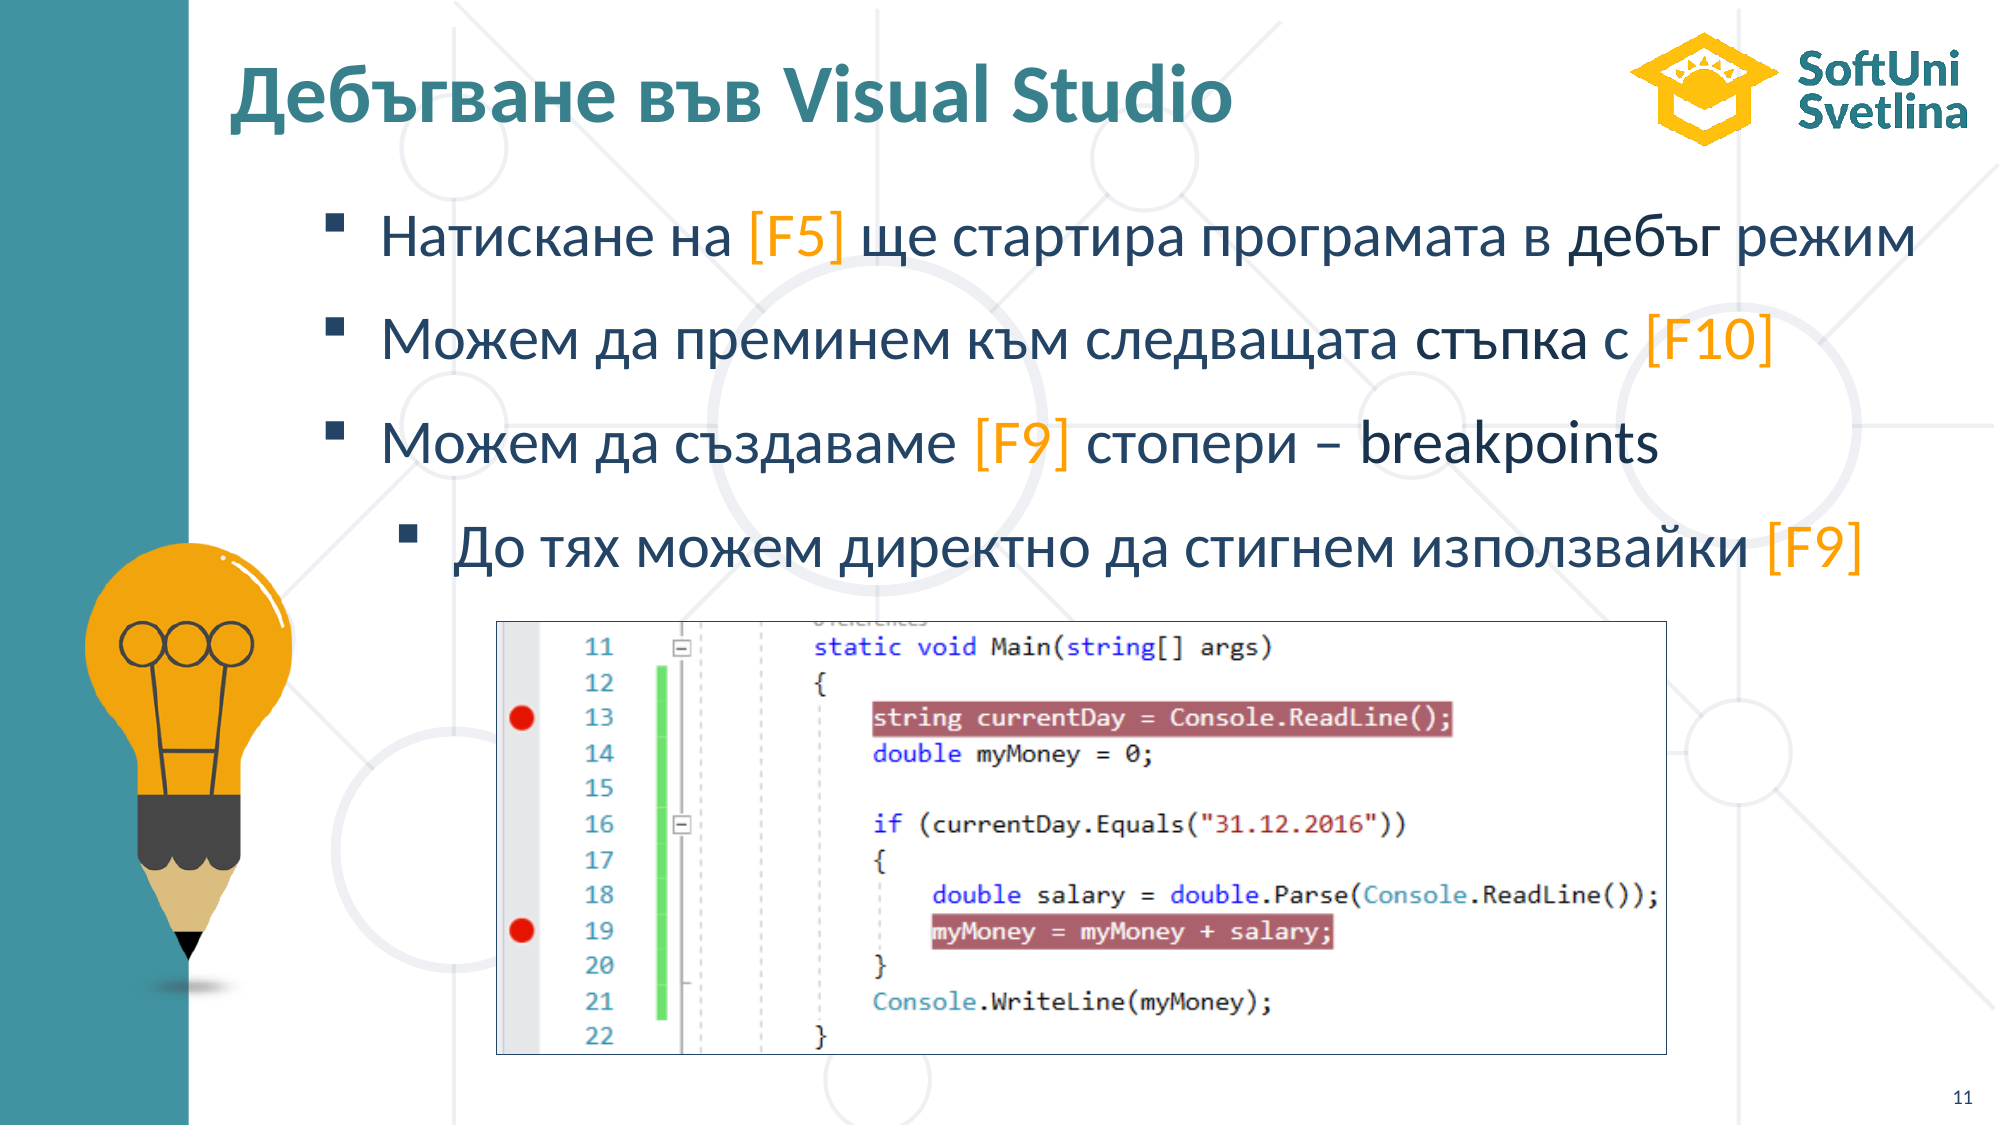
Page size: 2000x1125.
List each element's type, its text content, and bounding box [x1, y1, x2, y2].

picture [496, 621, 1668, 1055]
picture [1627, 32, 1968, 146]
title Дебъгване във Visual Studio [212, 16, 1614, 162]
list Натискане на [F5] ще стартира програмата в дебъг режим Можем да преминем към следващата стъпка с [F10] Можем да създаваме [F9] стопери – breakpoints До тях можем директно да стигнем използвайки [F9] [302, 183, 1968, 1050]
slide_number 11 [1927, 1067, 1989, 1117]
picture [85, 543, 292, 1003]
